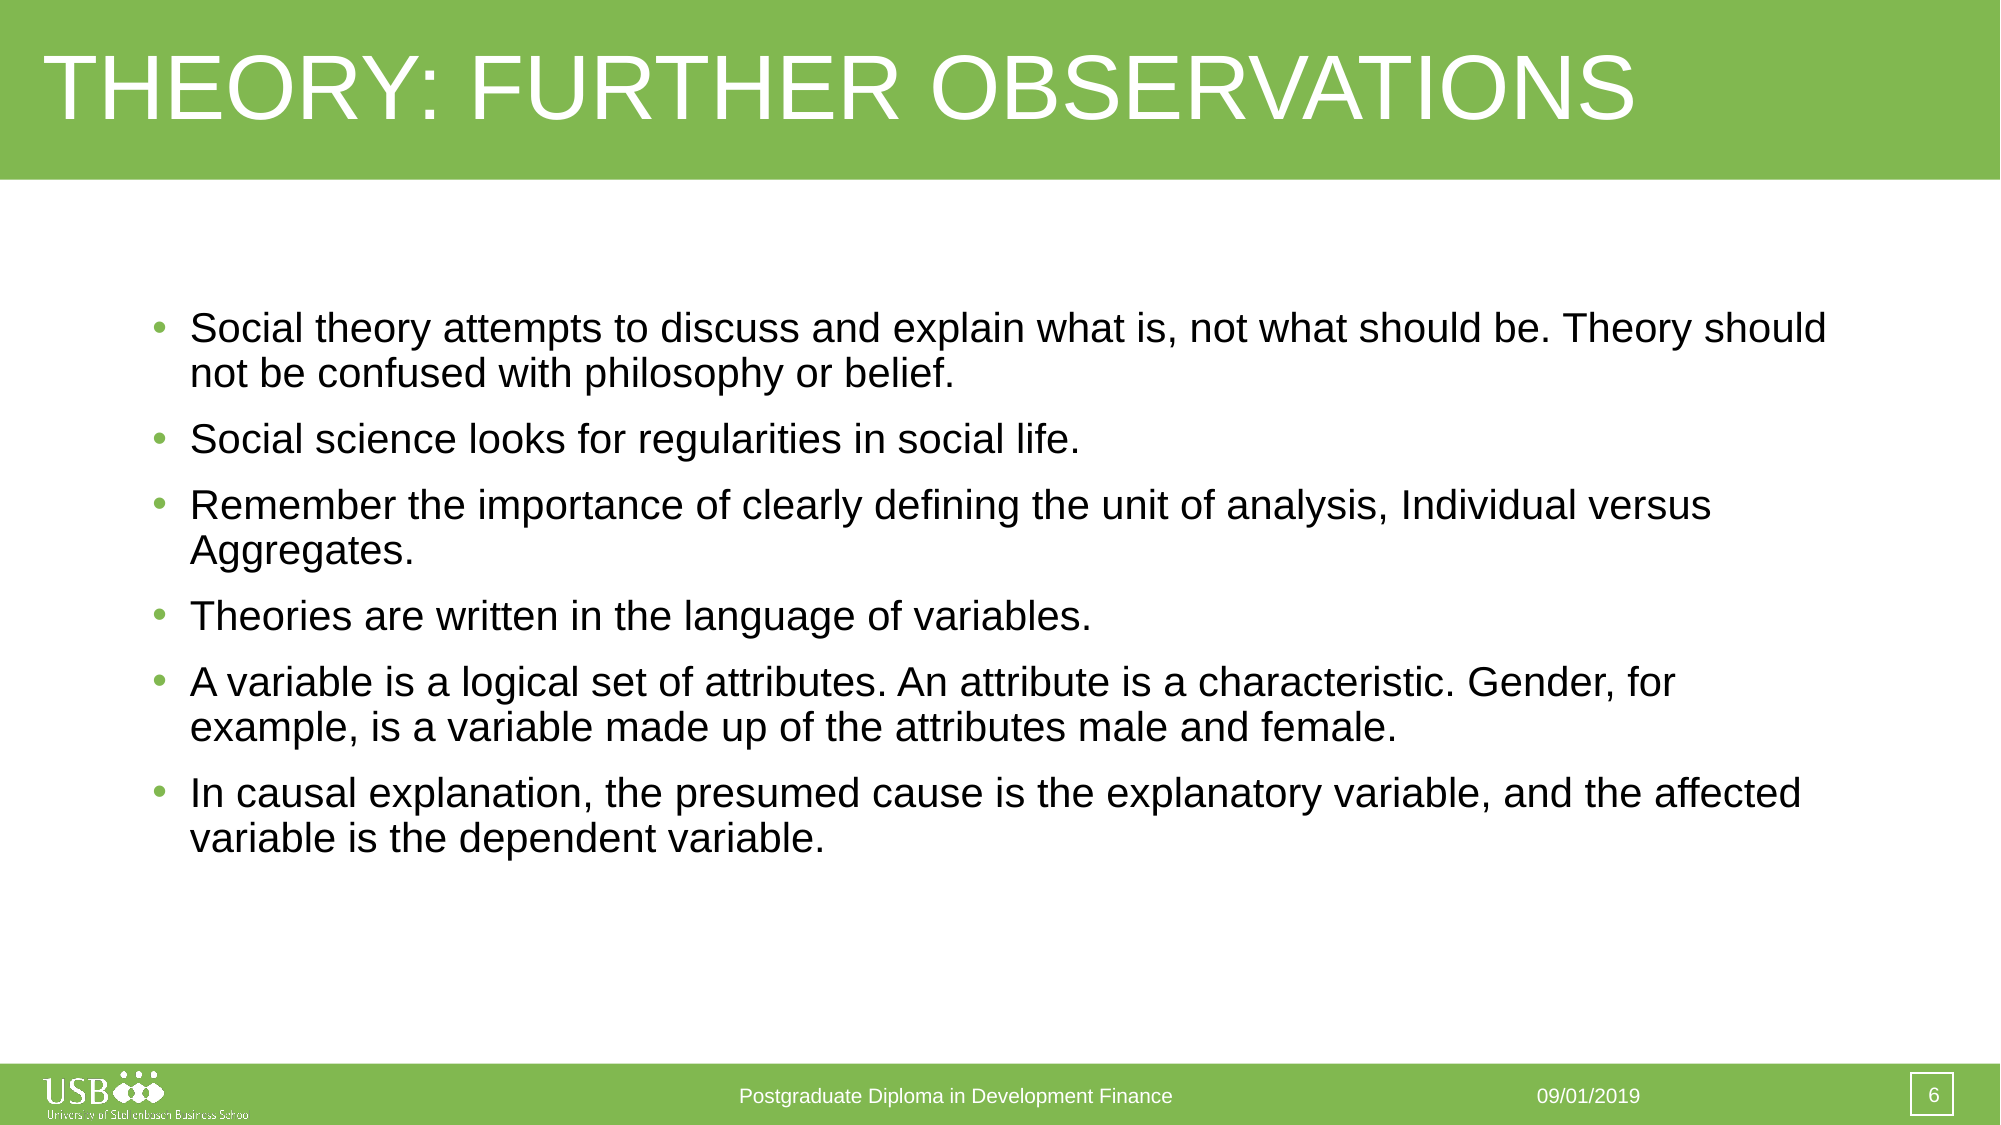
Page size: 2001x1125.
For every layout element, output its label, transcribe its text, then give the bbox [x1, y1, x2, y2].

list Social theory attempts to discuss and explain what is, not what should be. Theory should not be confused with philosophy or belief. Social science looks for regularities in social life. Remember the importance of clearly defining the unit of analysis, Individual versus Aggregates. Theories are written in the language of variables. A variable is a logical set of attributes. An attribute is a characteristic. Gender, for example, is a variable made up of the attributes male and female. In causal explanation, the presumed cause is the explanatory variable, and the affected variable is the dependent variable. [137, 299, 1863, 1014]
picture [43, 1071, 250, 1121]
slide_number 6 [1898, 1074, 1970, 1125]
title THEORY: FURTHER OBSERVATIONS [26, 0, 1845, 180]
